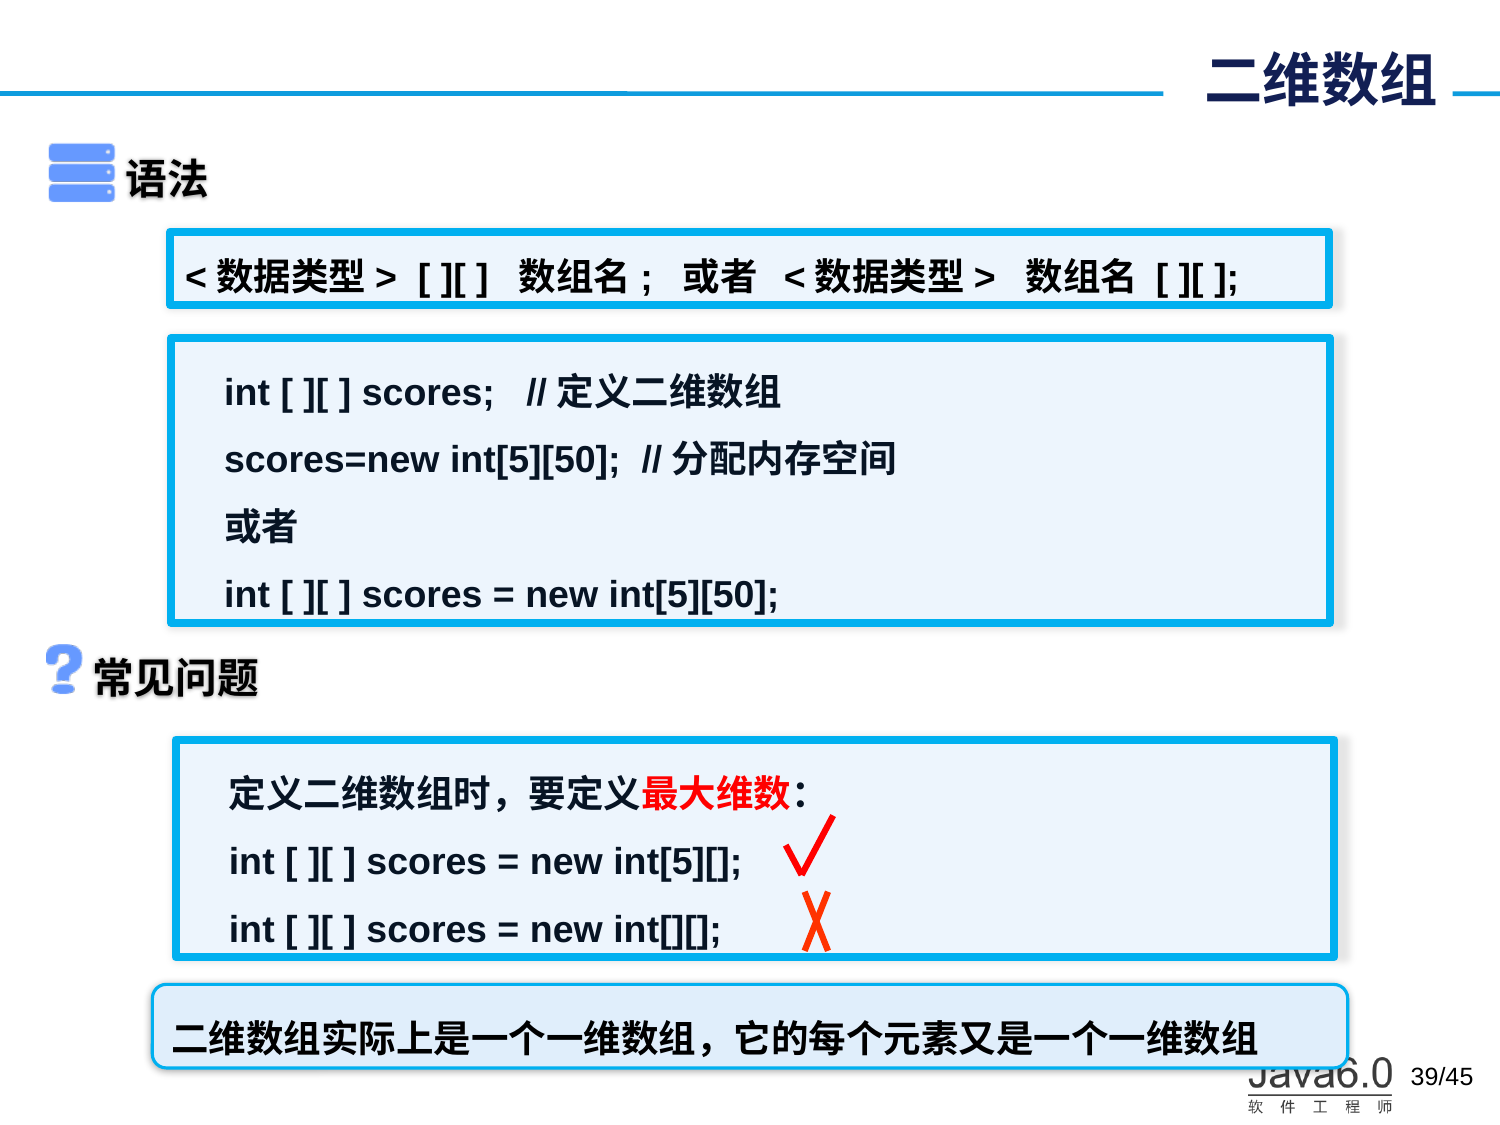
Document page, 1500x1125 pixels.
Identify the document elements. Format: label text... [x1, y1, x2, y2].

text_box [46, 644, 276, 711]
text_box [804, 891, 829, 952]
text_box int [ ][ ] scores; //定义二维数组 scores=new int[5][50]; //分配内存空间 或者 int [ ][ ] scores = new int[5][50]; [171, 338, 1330, 623]
slide_number /45 [1138, 1053, 1489, 1114]
text_box <数据类型> [ ][ ] 数组名; 或者 <数据类型> 数组名 [ ][ ]; [170, 231, 1329, 305]
title 二维数组 [1163, 31, 1453, 126]
text_box 二维数组实际上是一个一维数组，它的每个元素又是一个一维数组 [152, 984, 1348, 1068]
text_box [46, 140, 226, 212]
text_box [785, 815, 834, 876]
text_box 定义二维数组时，要定义最大维数： int [ ][ ] scores = new int[5][]; int [ ][ ] scores = new int[][]; [175, 739, 1335, 957]
